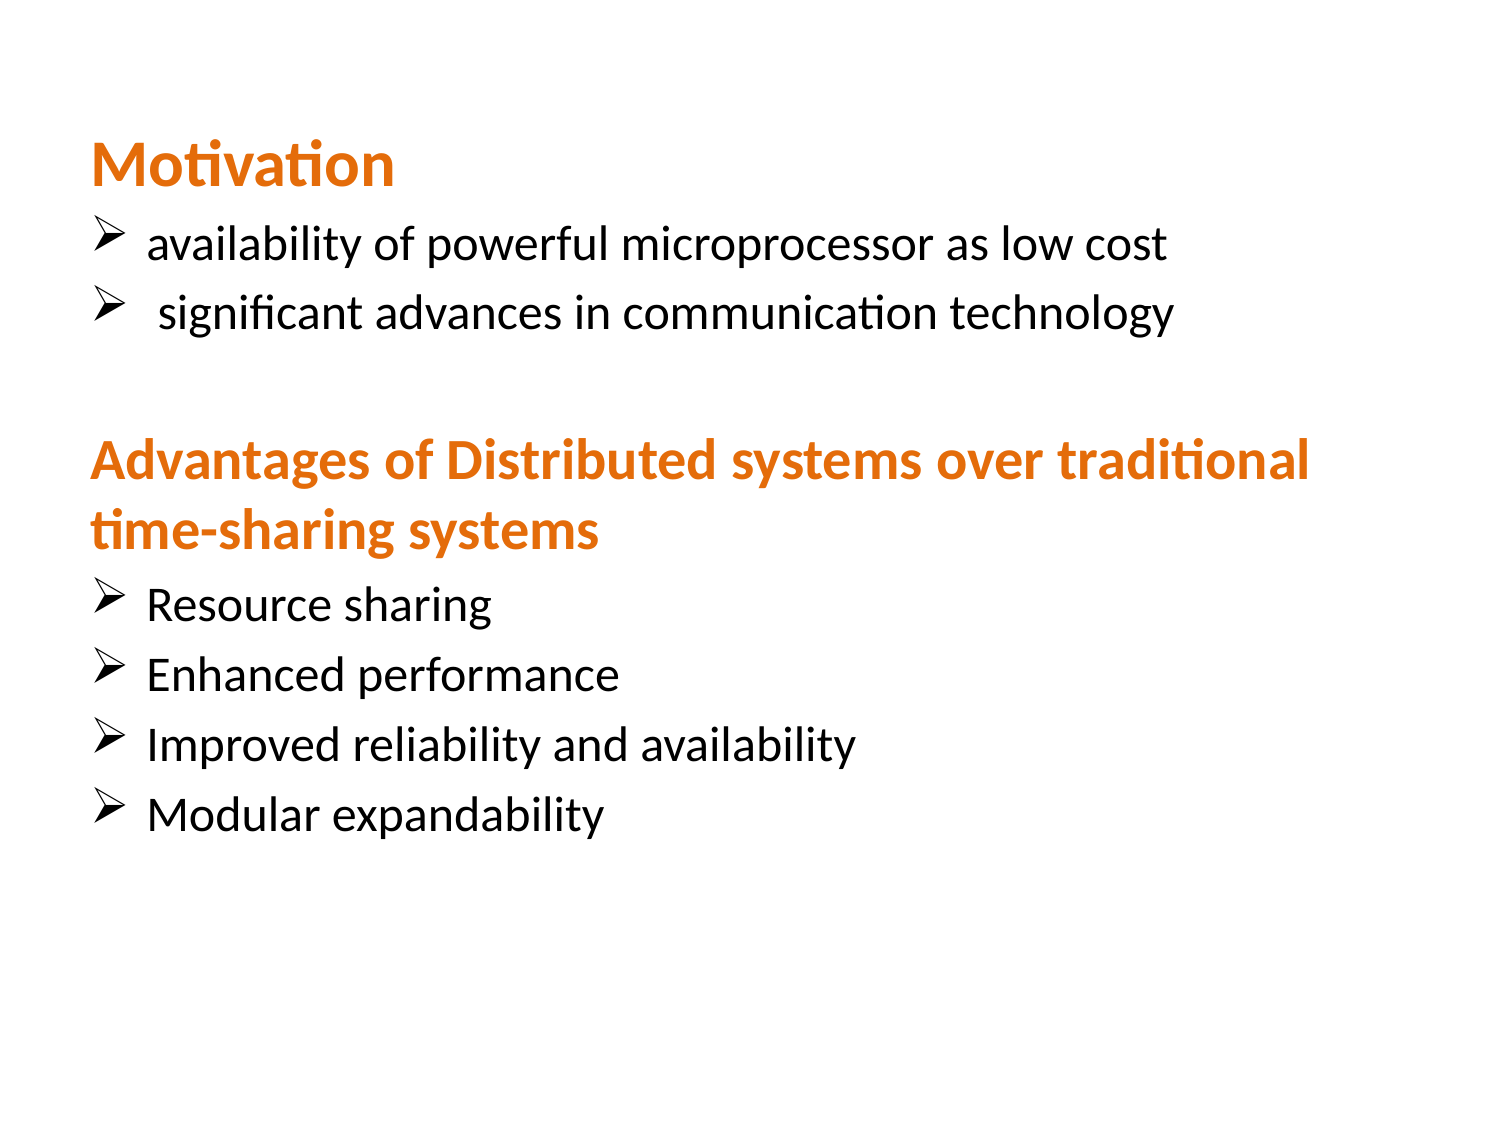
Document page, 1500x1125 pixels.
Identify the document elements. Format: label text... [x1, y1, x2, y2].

list Motivation availability of powerful microprocessor as low cost significant advances in communication technology Advantages of Distributed systems over traditional time-sharing systems Resource sharing Enhanced performance Improved reliability and availability Modular expandability [75, 112, 1425, 988]
